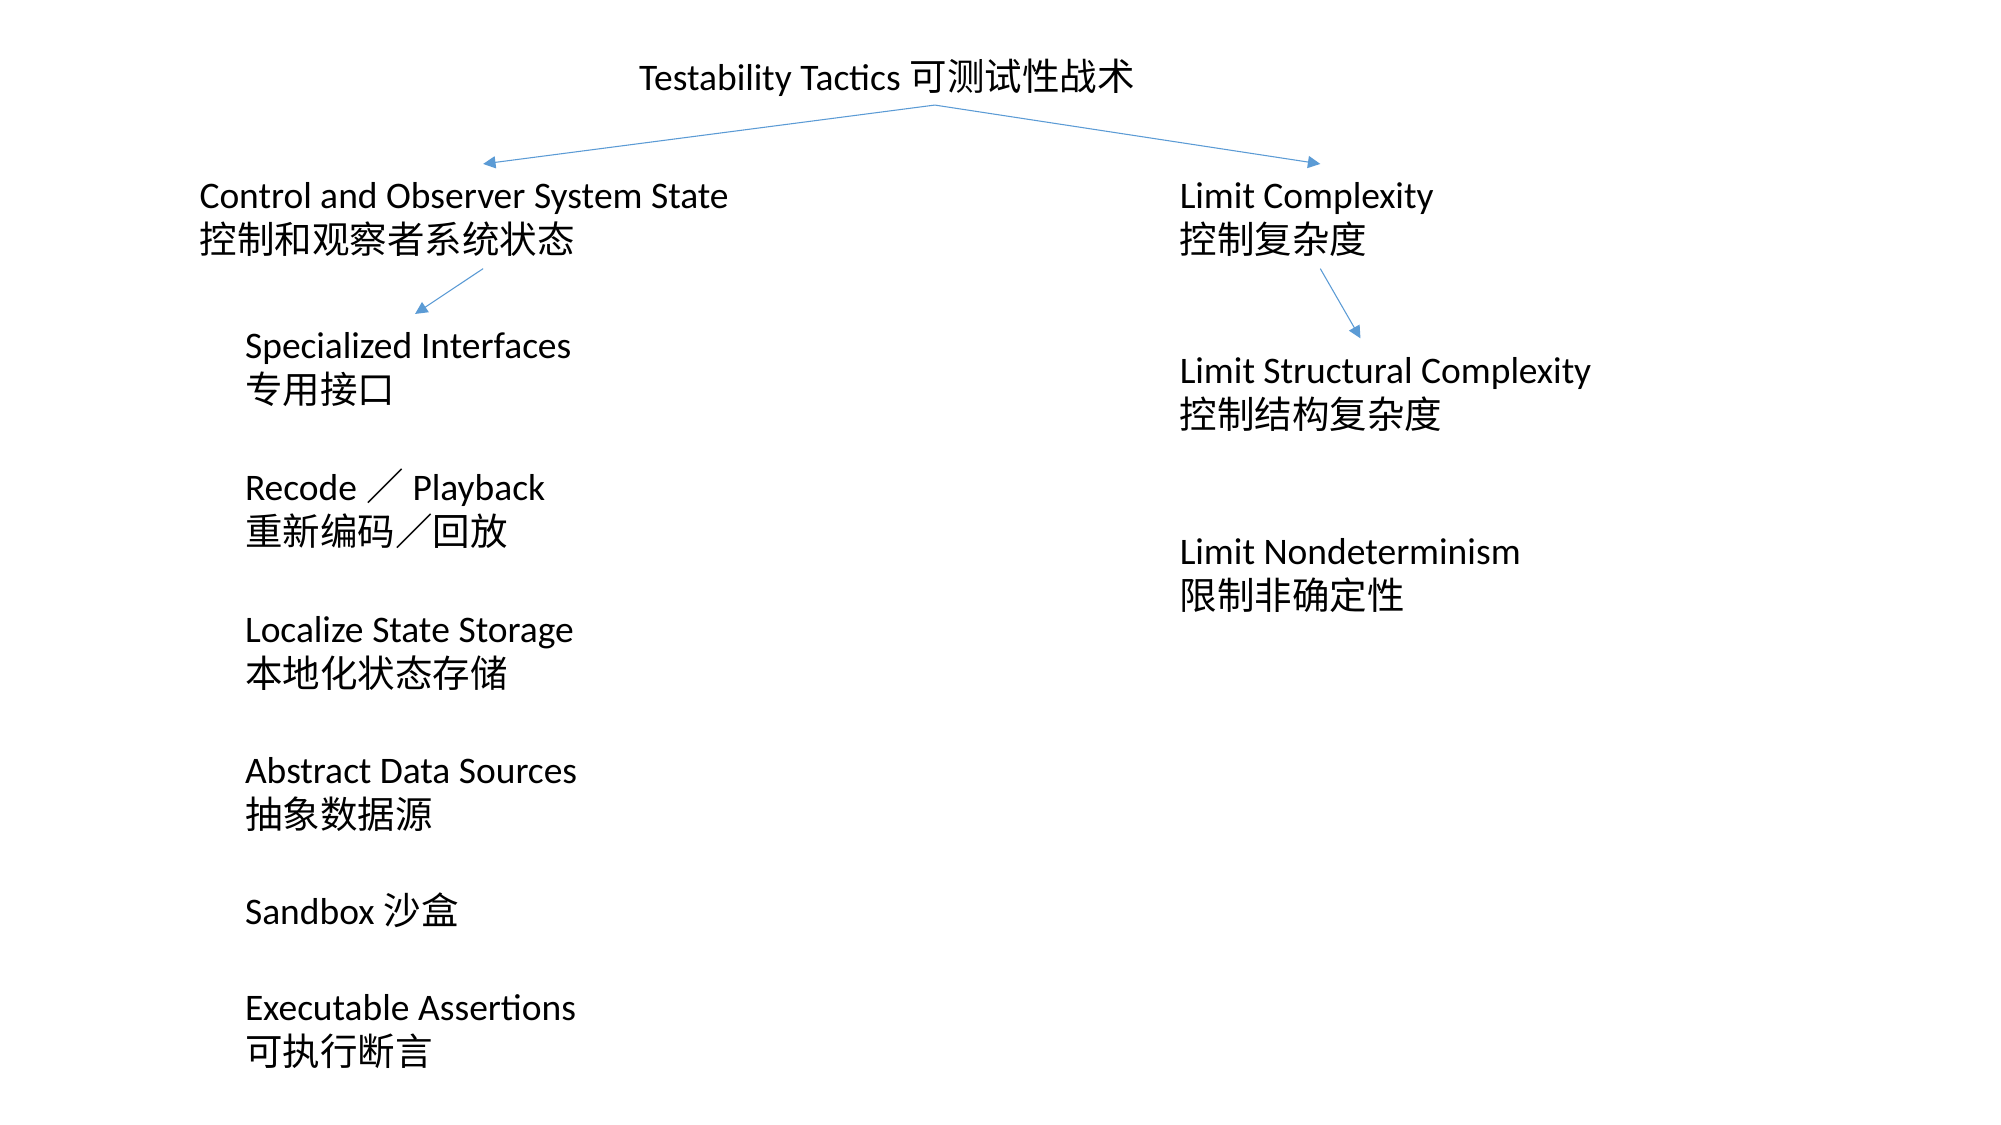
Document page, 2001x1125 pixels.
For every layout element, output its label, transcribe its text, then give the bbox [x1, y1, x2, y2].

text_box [415, 269, 484, 314]
text_box Recode／Playback重新编码／回放 [230, 455, 562, 561]
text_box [934, 105, 1321, 164]
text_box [483, 105, 934, 164]
text_box Limit Nondeterminism限制非确定性 [1165, 519, 1556, 625]
text_box Executable Assertions可执行断言 [230, 975, 625, 1081]
text_box Specialized Interfaces专用接口 [230, 313, 600, 419]
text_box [1320, 269, 1361, 339]
text_box Control and Observer System State控制和观察者系统状态 [184, 163, 782, 269]
text_box Localize State Storage本地化状态存储 [230, 597, 600, 702]
text_box Sandbox沙盒 [230, 879, 600, 940]
text_box Testability Tactics可测试性战术 [624, 45, 1246, 105]
text_box Limit Complexity控制复杂度 [1165, 163, 1476, 269]
text_box Abstract Data Sources抽象数据源 [230, 738, 625, 844]
text_box Limit Structural Complexity控制结构复杂度 [1165, 338, 1622, 444]
